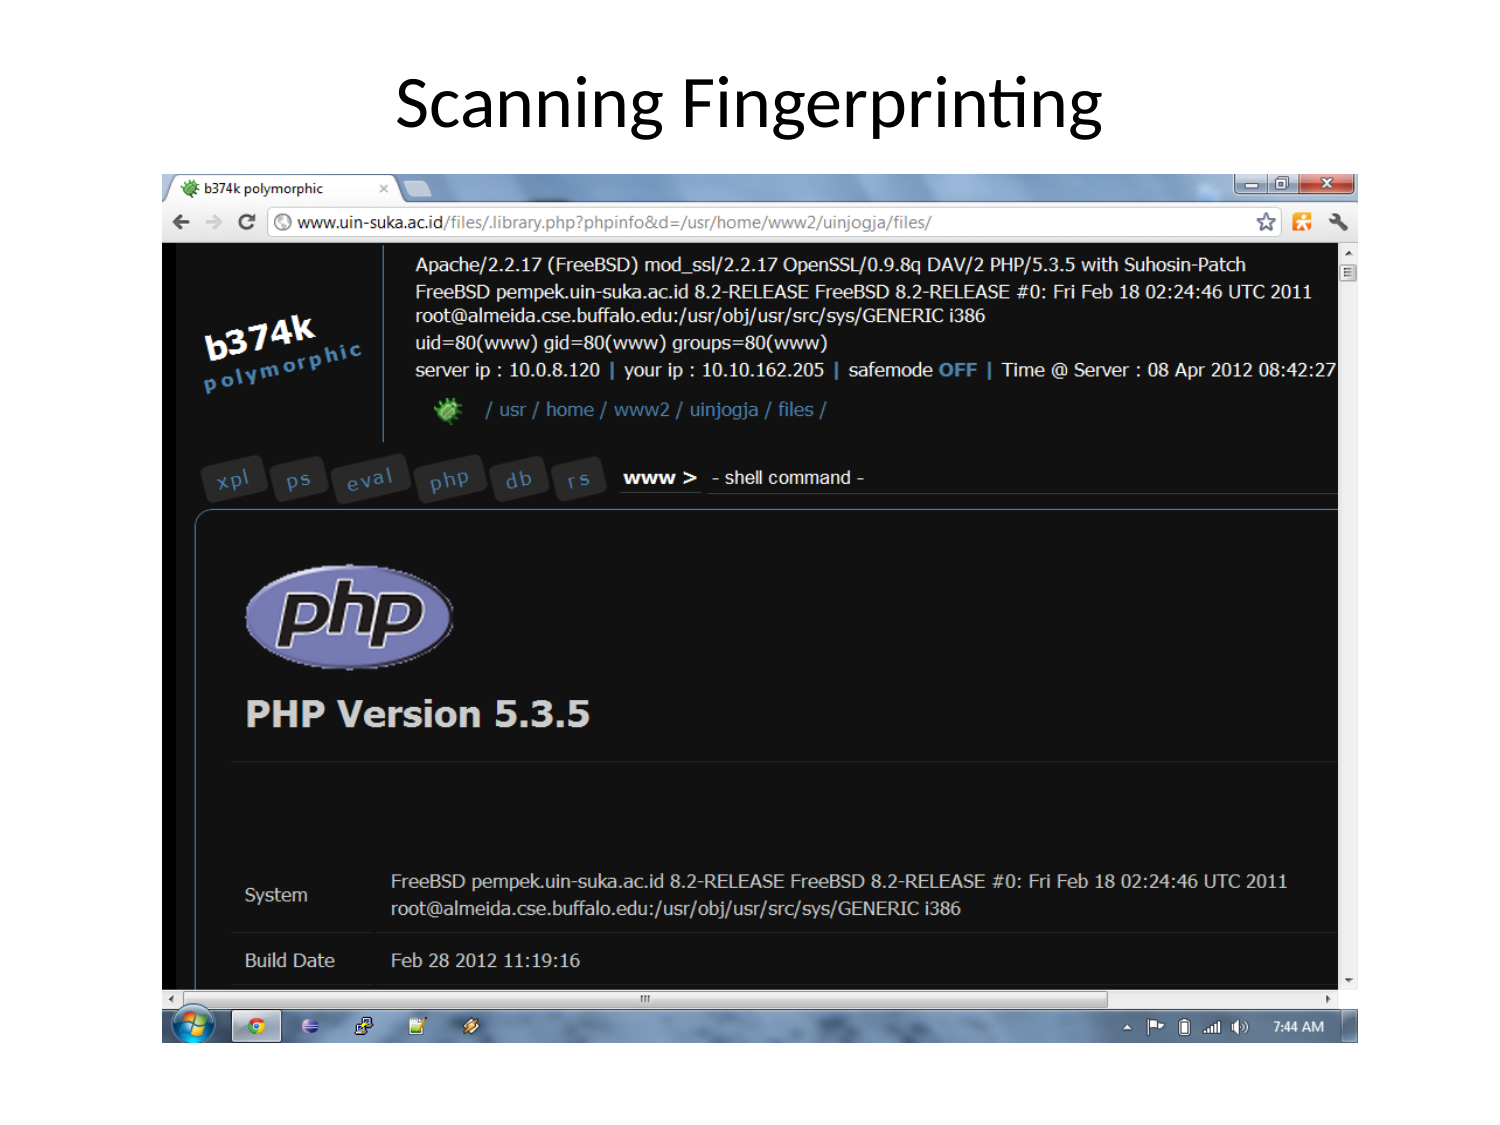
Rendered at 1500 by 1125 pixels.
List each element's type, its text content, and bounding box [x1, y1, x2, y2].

title Scanning Fingerprinting [75, 45, 1425, 150]
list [162, 174, 1358, 1043]
